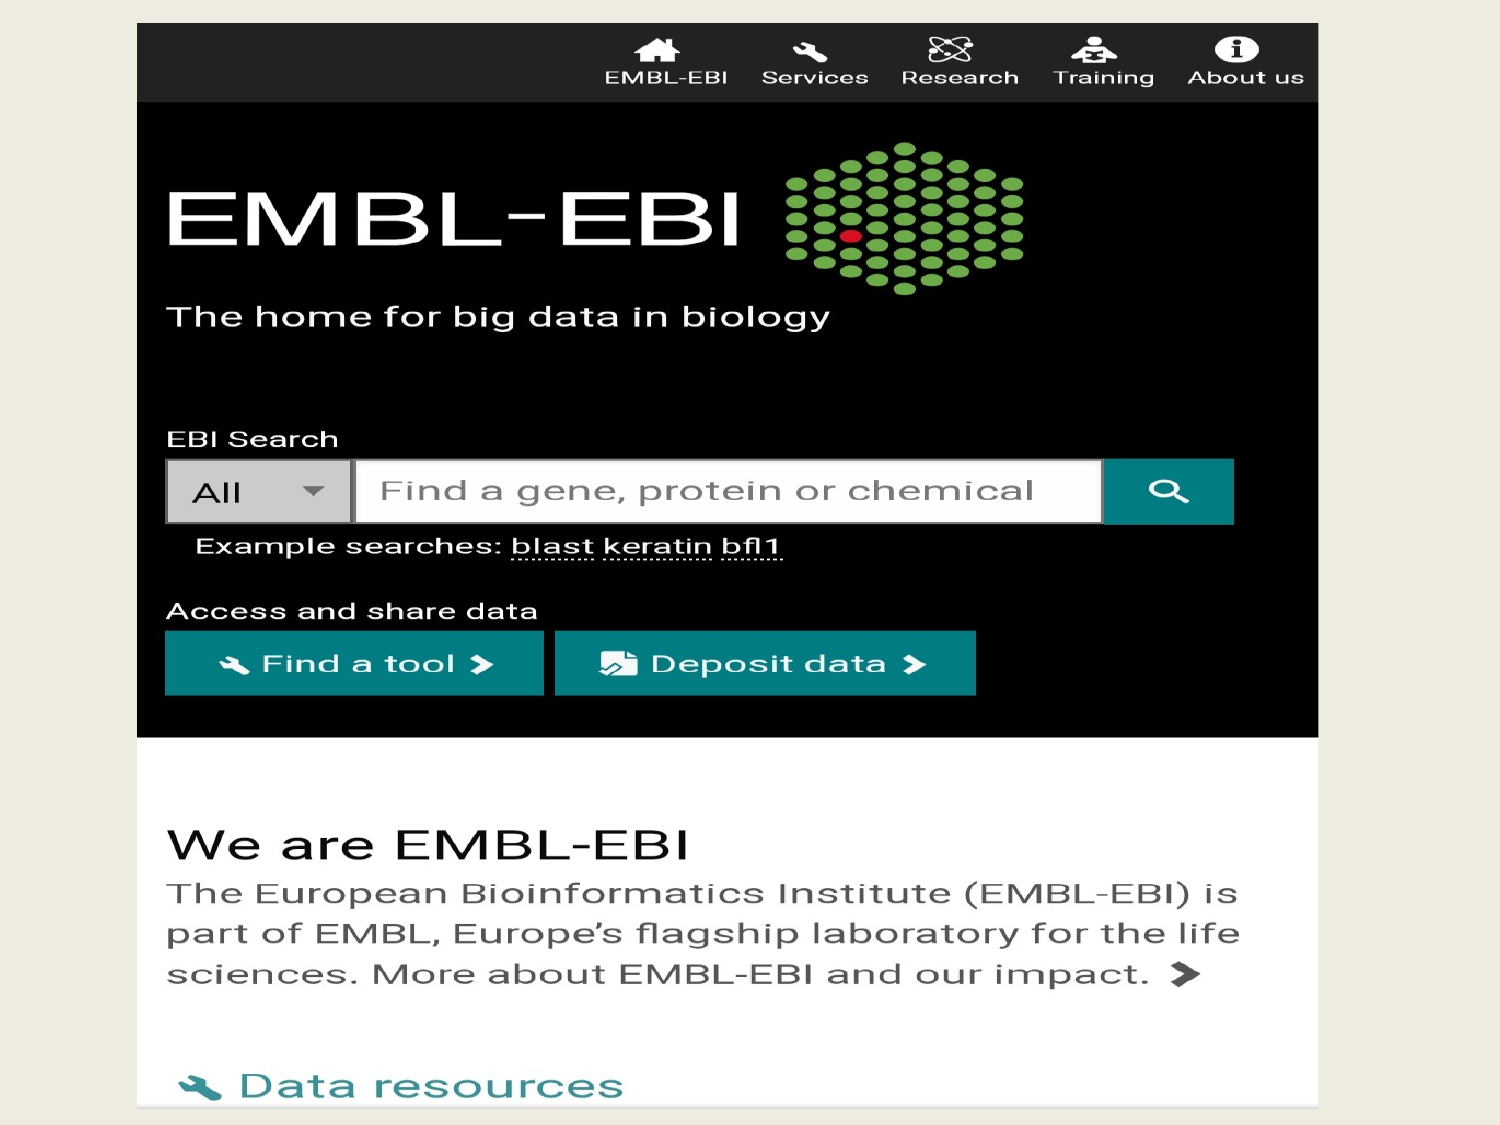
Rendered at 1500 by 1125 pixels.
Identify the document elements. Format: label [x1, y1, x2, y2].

picture [136, 23, 1319, 1110]
